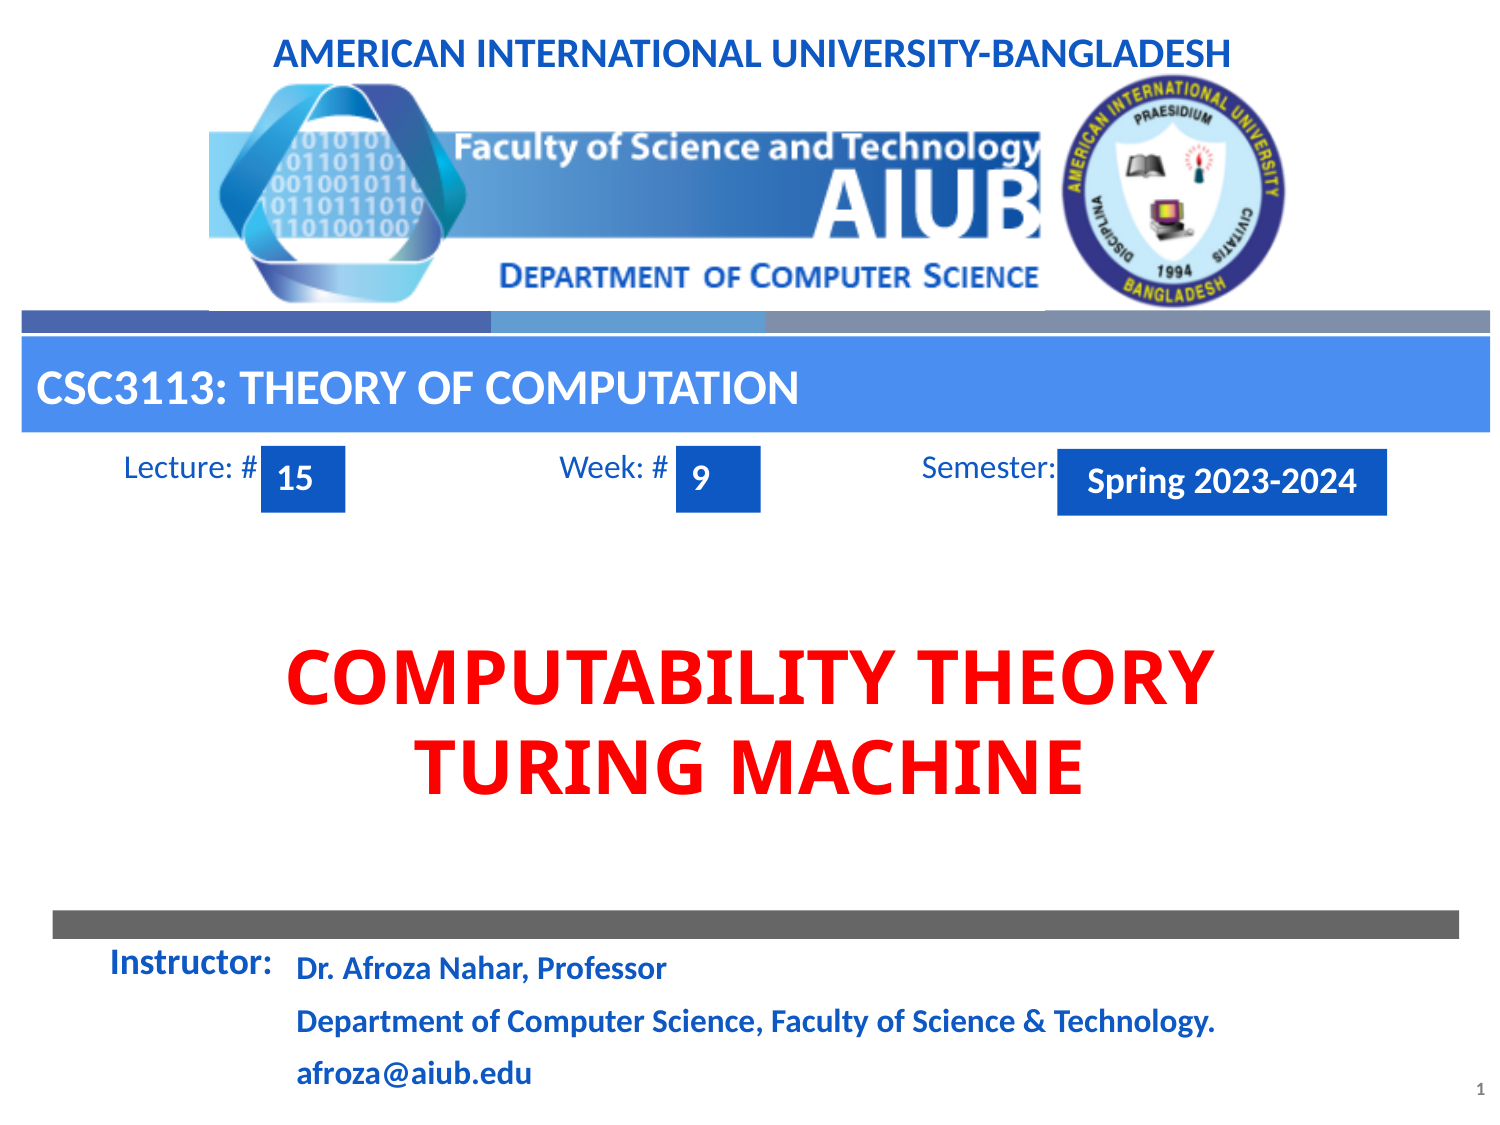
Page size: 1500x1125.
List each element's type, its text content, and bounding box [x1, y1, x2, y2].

list CSC3113: Theory of Computation [21, 336, 1491, 433]
title Computability Theory Turing Machine [123, 545, 1377, 895]
list Dr. Afroza Nahar, Professor Department of Computer Science, Faculty of Science & Technology. afroza@aiub.edu [281, 938, 1434, 1105]
list Spring 2023-2024 [1057, 448, 1388, 516]
list 9 [676, 445, 761, 513]
picture [209, 71, 1045, 311]
picture [1057, 69, 1291, 314]
list 15 [261, 445, 346, 513]
